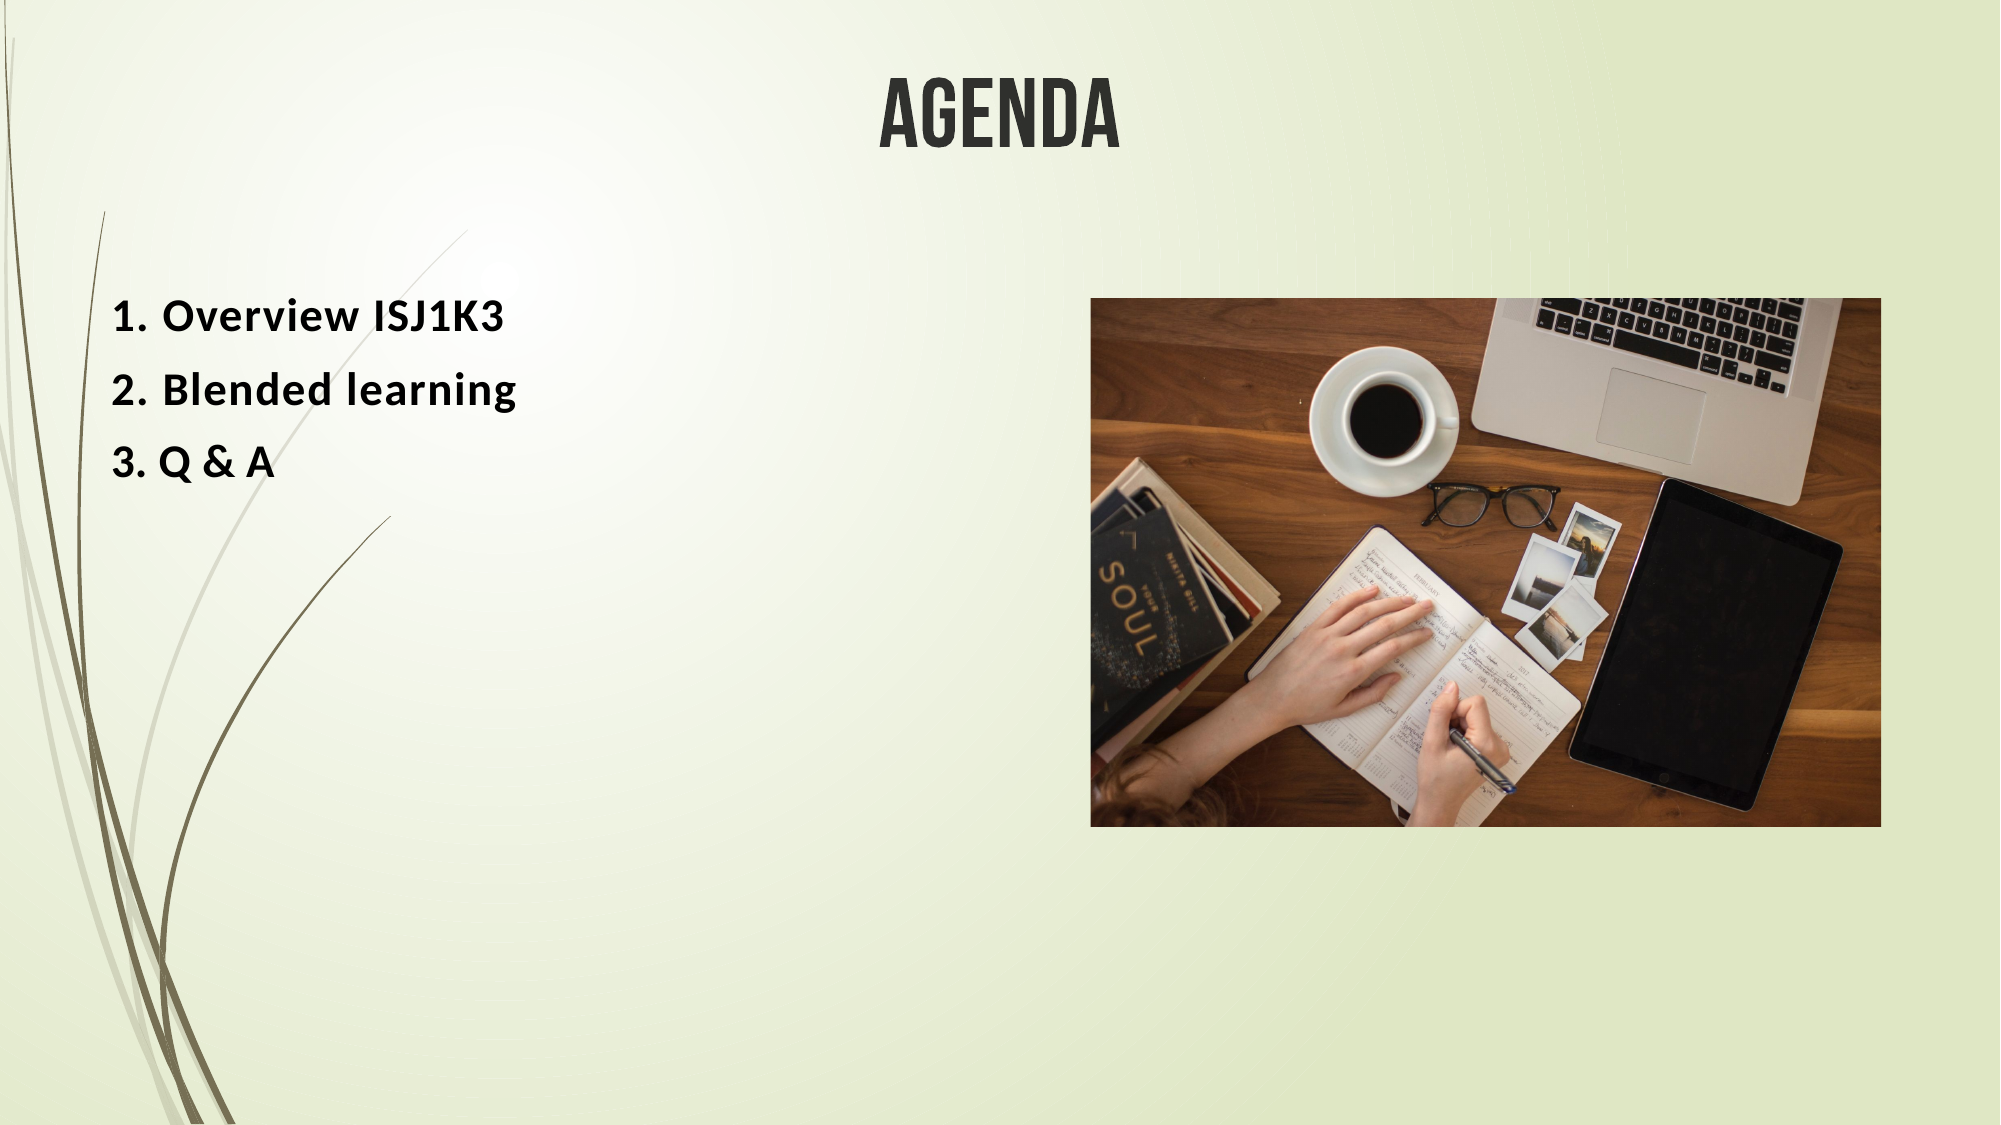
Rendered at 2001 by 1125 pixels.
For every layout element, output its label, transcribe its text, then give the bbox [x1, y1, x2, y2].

text_box [879, 78, 918, 147]
text_box [922, 77, 955, 148]
text_box [1043, 78, 1077, 147]
text_box [962, 78, 993, 147]
text_box [999, 78, 1035, 147]
text_box [1081, 78, 1120, 147]
text_box [1090, 298, 1882, 827]
text_box 1. Overview ISJ1K3 2. Blended learning 3. Q & A [109, 267, 588, 488]
